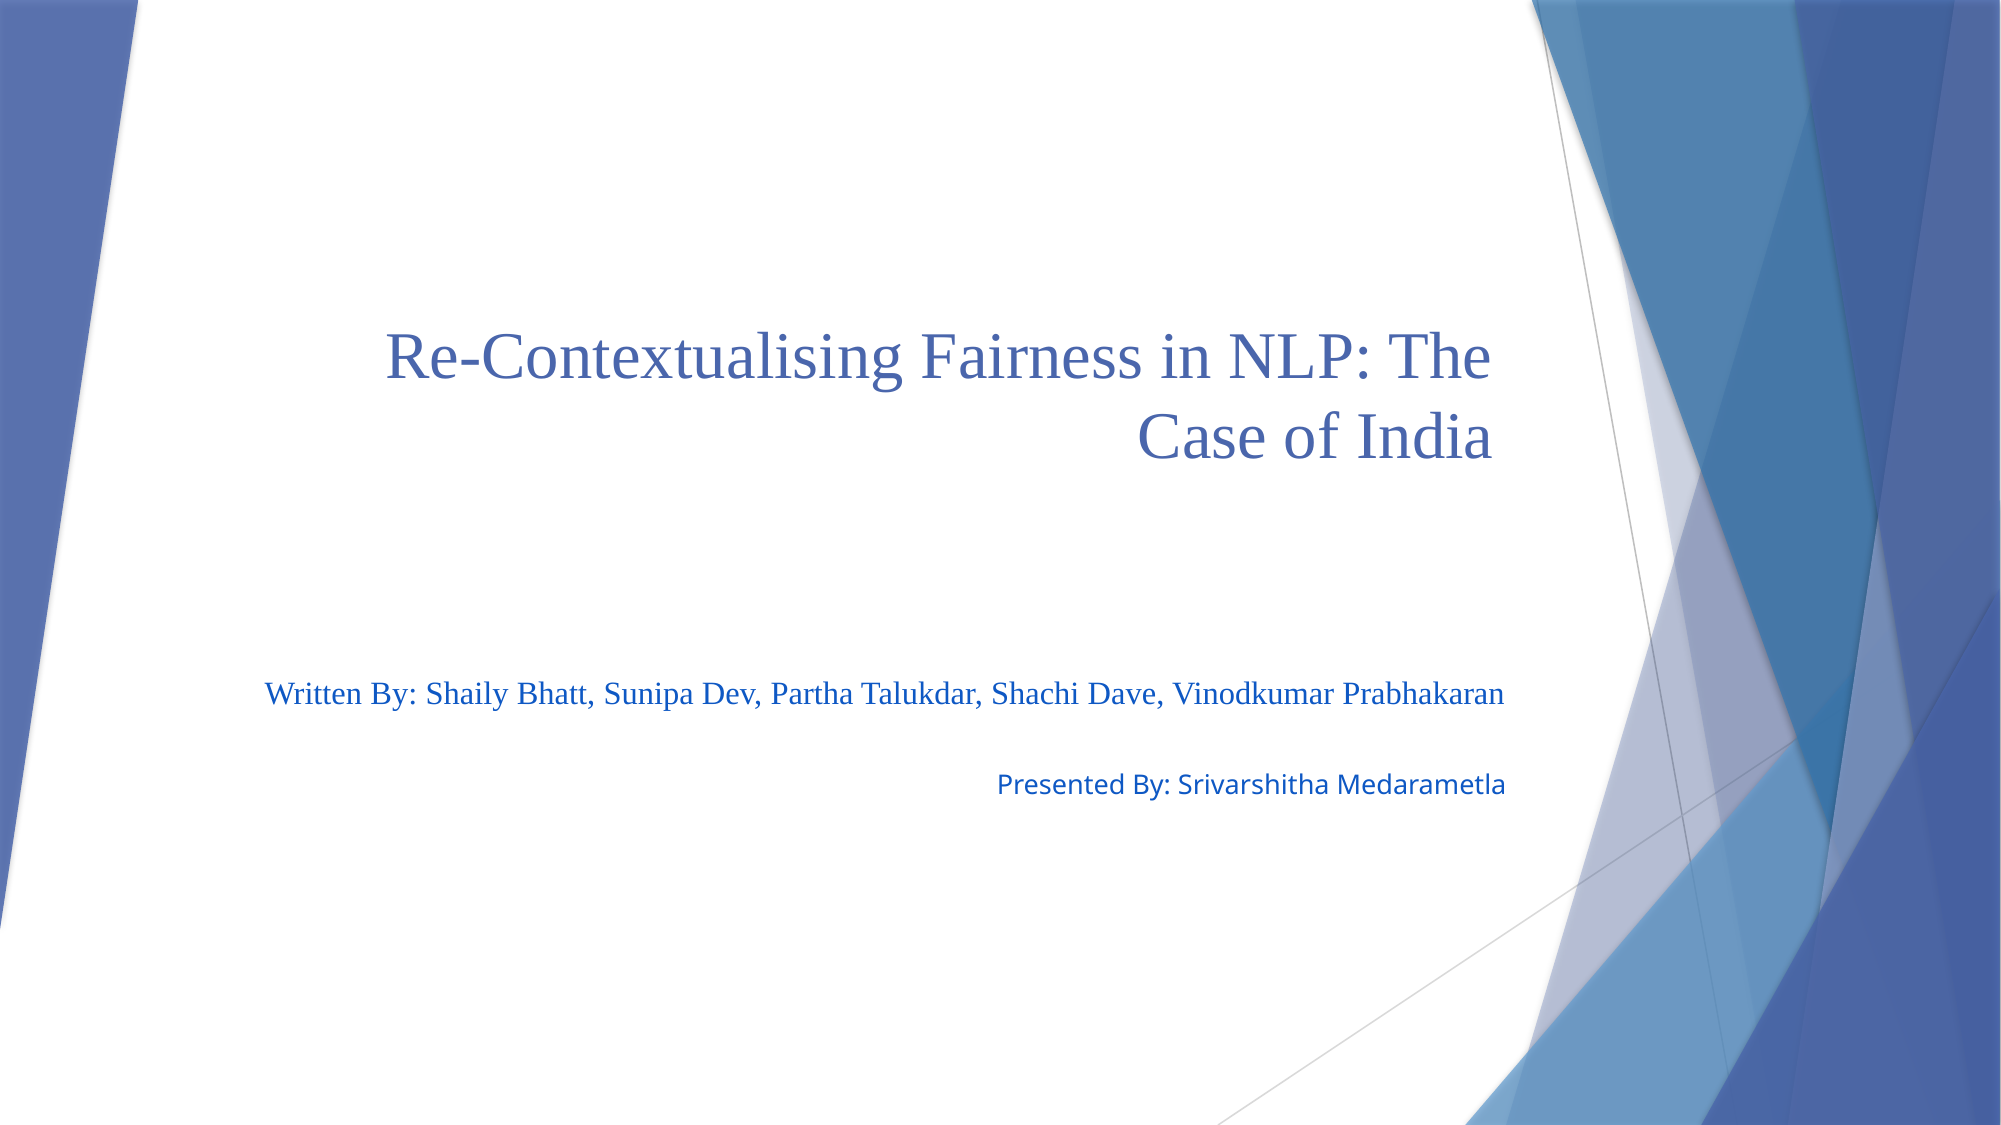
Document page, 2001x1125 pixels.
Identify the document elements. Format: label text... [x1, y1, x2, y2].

title Re-Contextualising Fairness in NLP: The Case of India [235, 209, 1510, 480]
subtitle Written By: Shaily Bhatt, Sunipa Dev, Partha Talukdar, Shachi Dave, Vinodkumar Prabhakaran Presented By: Srivarshitha Medarametla [247, 664, 1522, 845]
